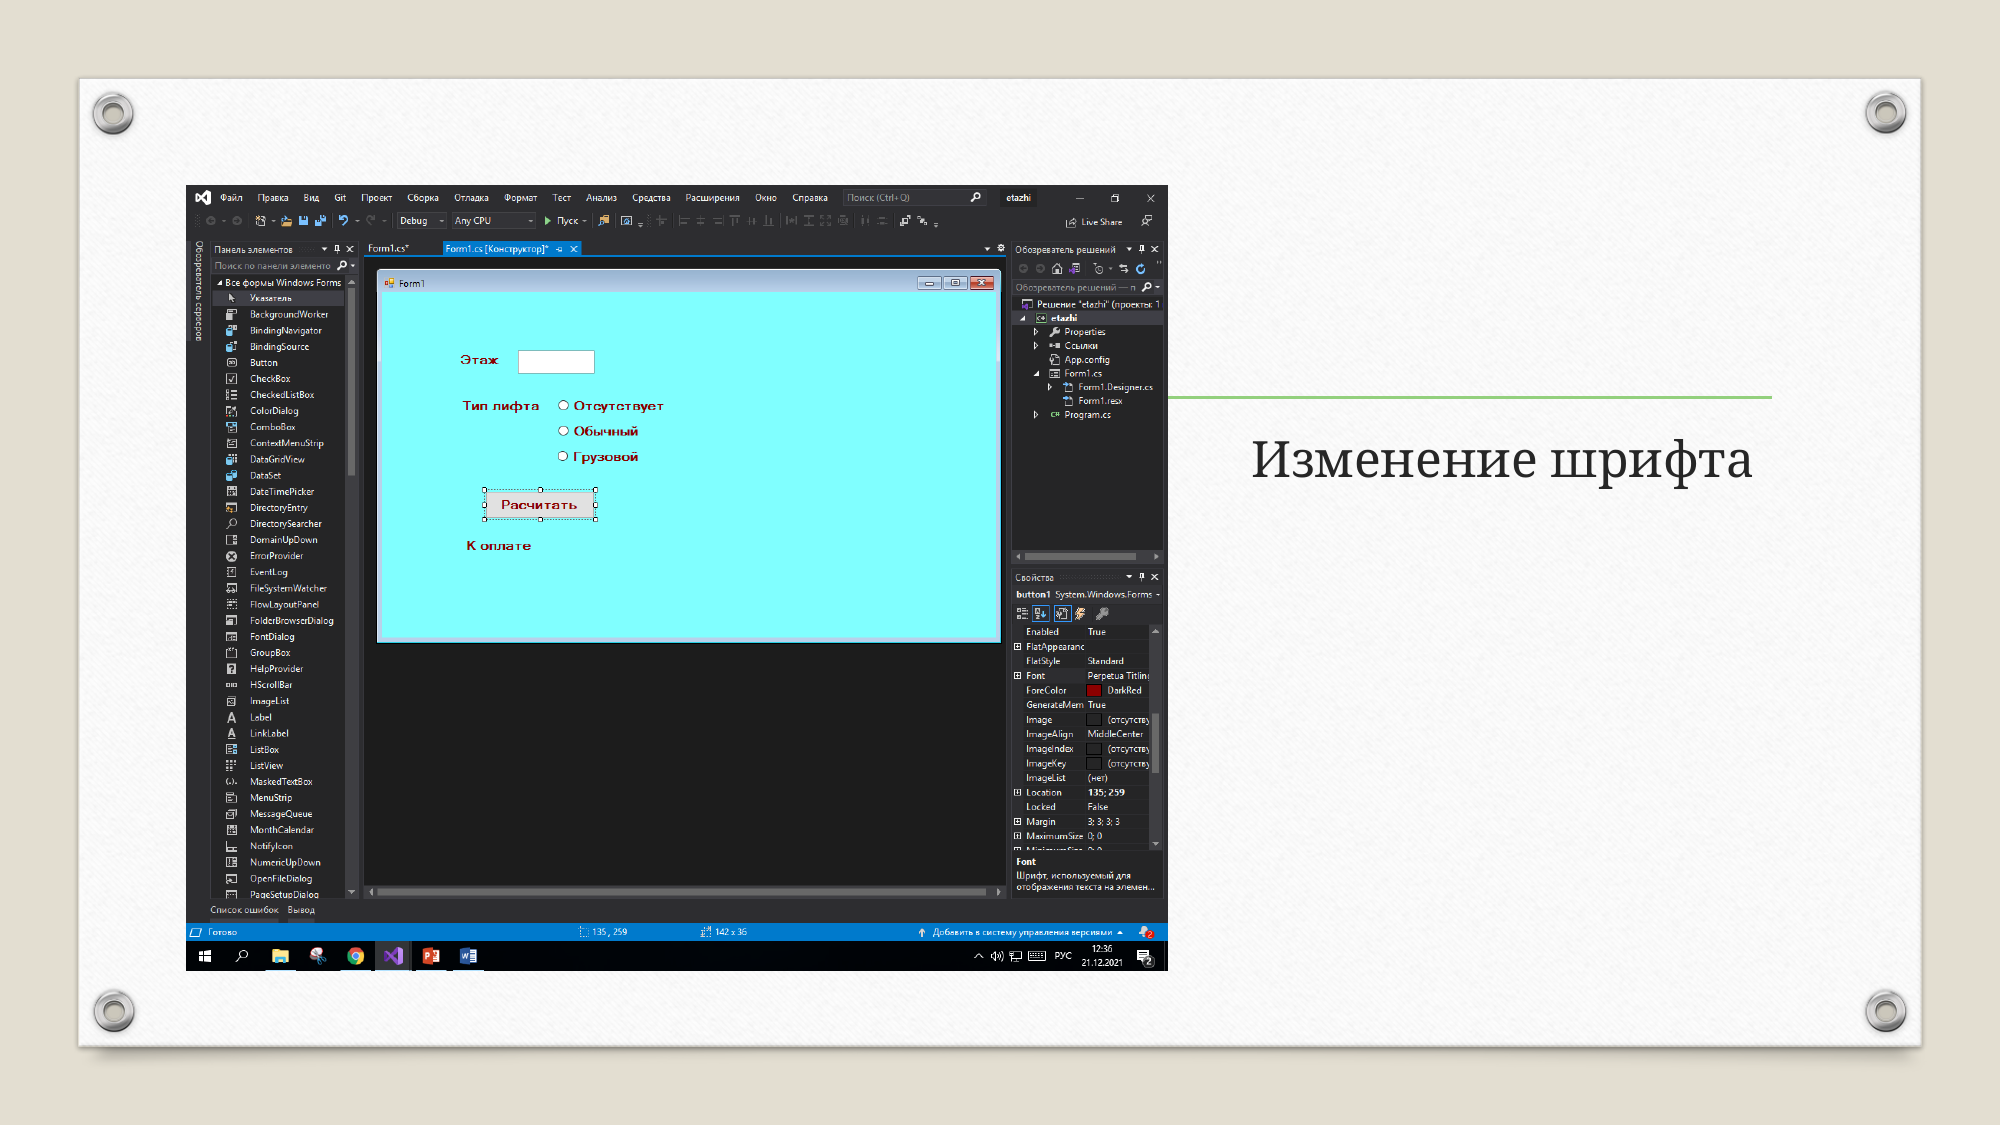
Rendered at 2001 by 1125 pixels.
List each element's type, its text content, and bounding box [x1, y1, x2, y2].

list Изменение шрифта [1236, 420, 1938, 516]
picture [0, 0, 2000, 1125]
